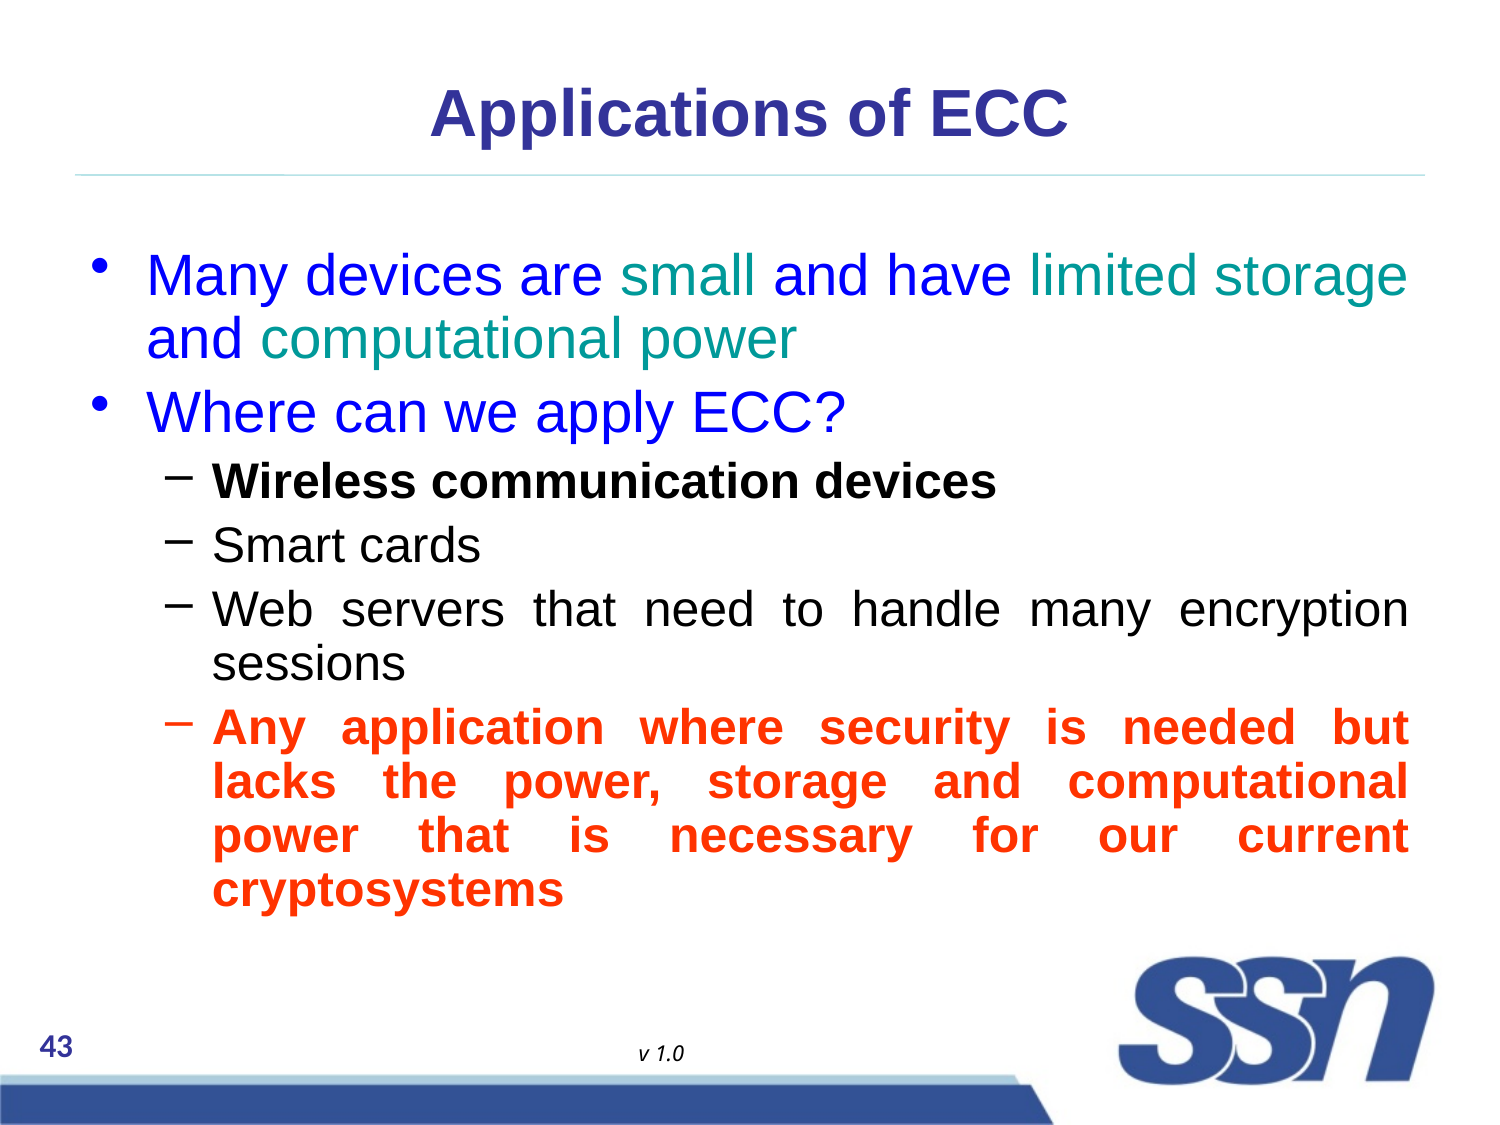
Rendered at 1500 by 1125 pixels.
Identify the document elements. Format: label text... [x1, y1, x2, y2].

title Applications of ECC [75, 45, 1425, 175]
picture [0, 913, 1500, 1125]
list Many devices are small and have limited storage and computational power Where can we apply ECC? Wireless communication devices Smart cards Web servers that need to handle many encryption sessions Any application where security is needed but lacks the power, storage and computational power that is necessary for our current cryptosystems [75, 237, 1425, 1005]
